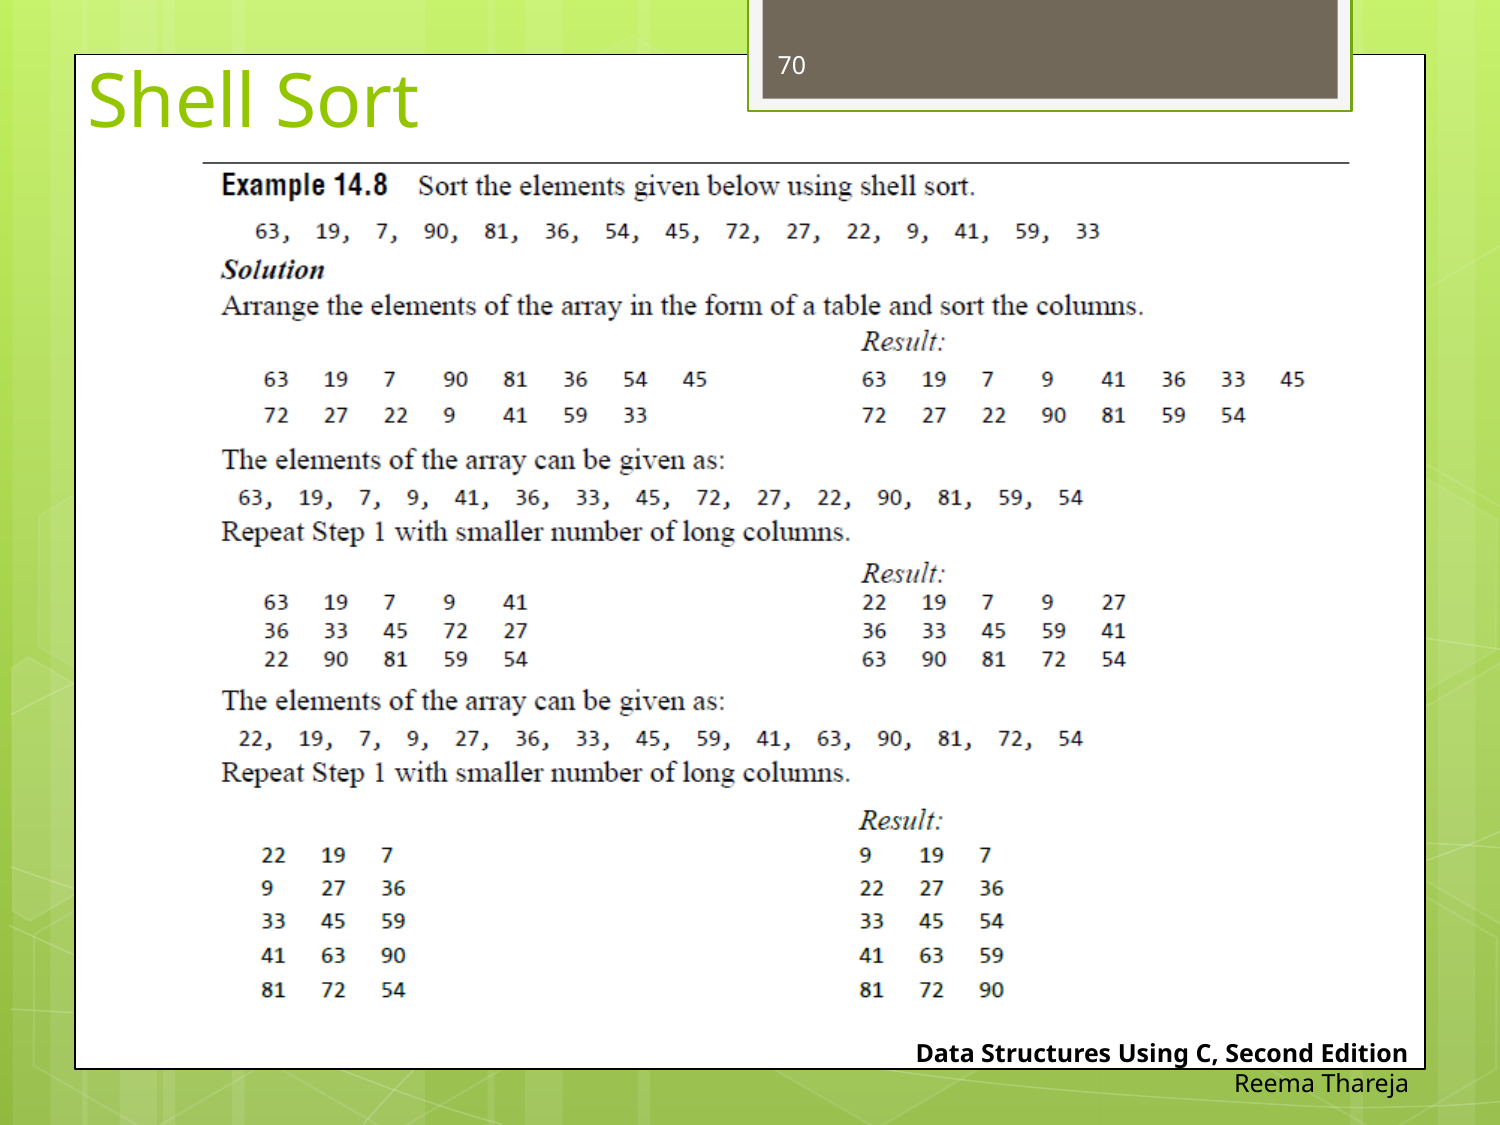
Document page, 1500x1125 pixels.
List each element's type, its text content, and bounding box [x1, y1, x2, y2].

slide_number 70 [762, 36, 982, 97]
footer Data Structures Using C, Second Edition Reema Thareja [849, 1037, 1425, 1098]
picture [197, 154, 1355, 1008]
title Shell Sort [72, 37, 1225, 150]
